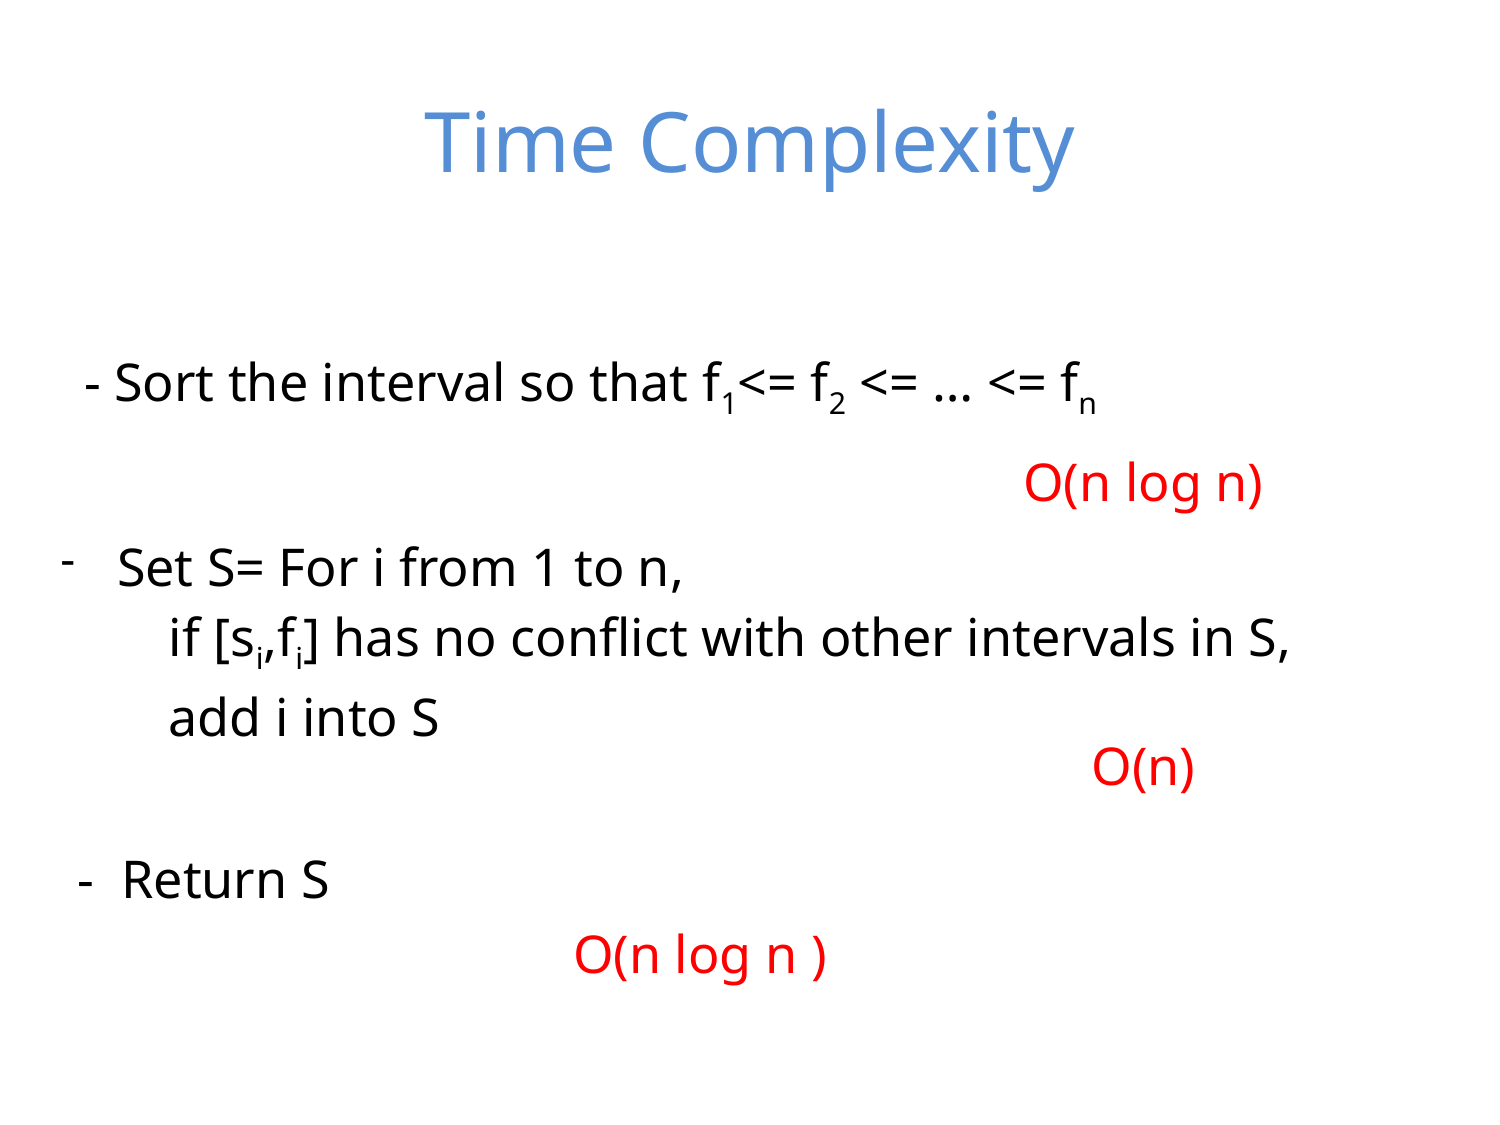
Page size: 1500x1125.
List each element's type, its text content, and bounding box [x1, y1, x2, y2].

text_box - Return S [0, 839, 879, 917]
text_box - Sort the interval so that f1<= f2 <= … <= fn [0, 342, 1266, 429]
text_box O(n) [461, 725, 1500, 803]
text_box O(n log n) [461, 441, 1500, 519]
title Time Complexity [75, 37, 1425, 241]
text_box O(n log n ) [18, 913, 1369, 992]
